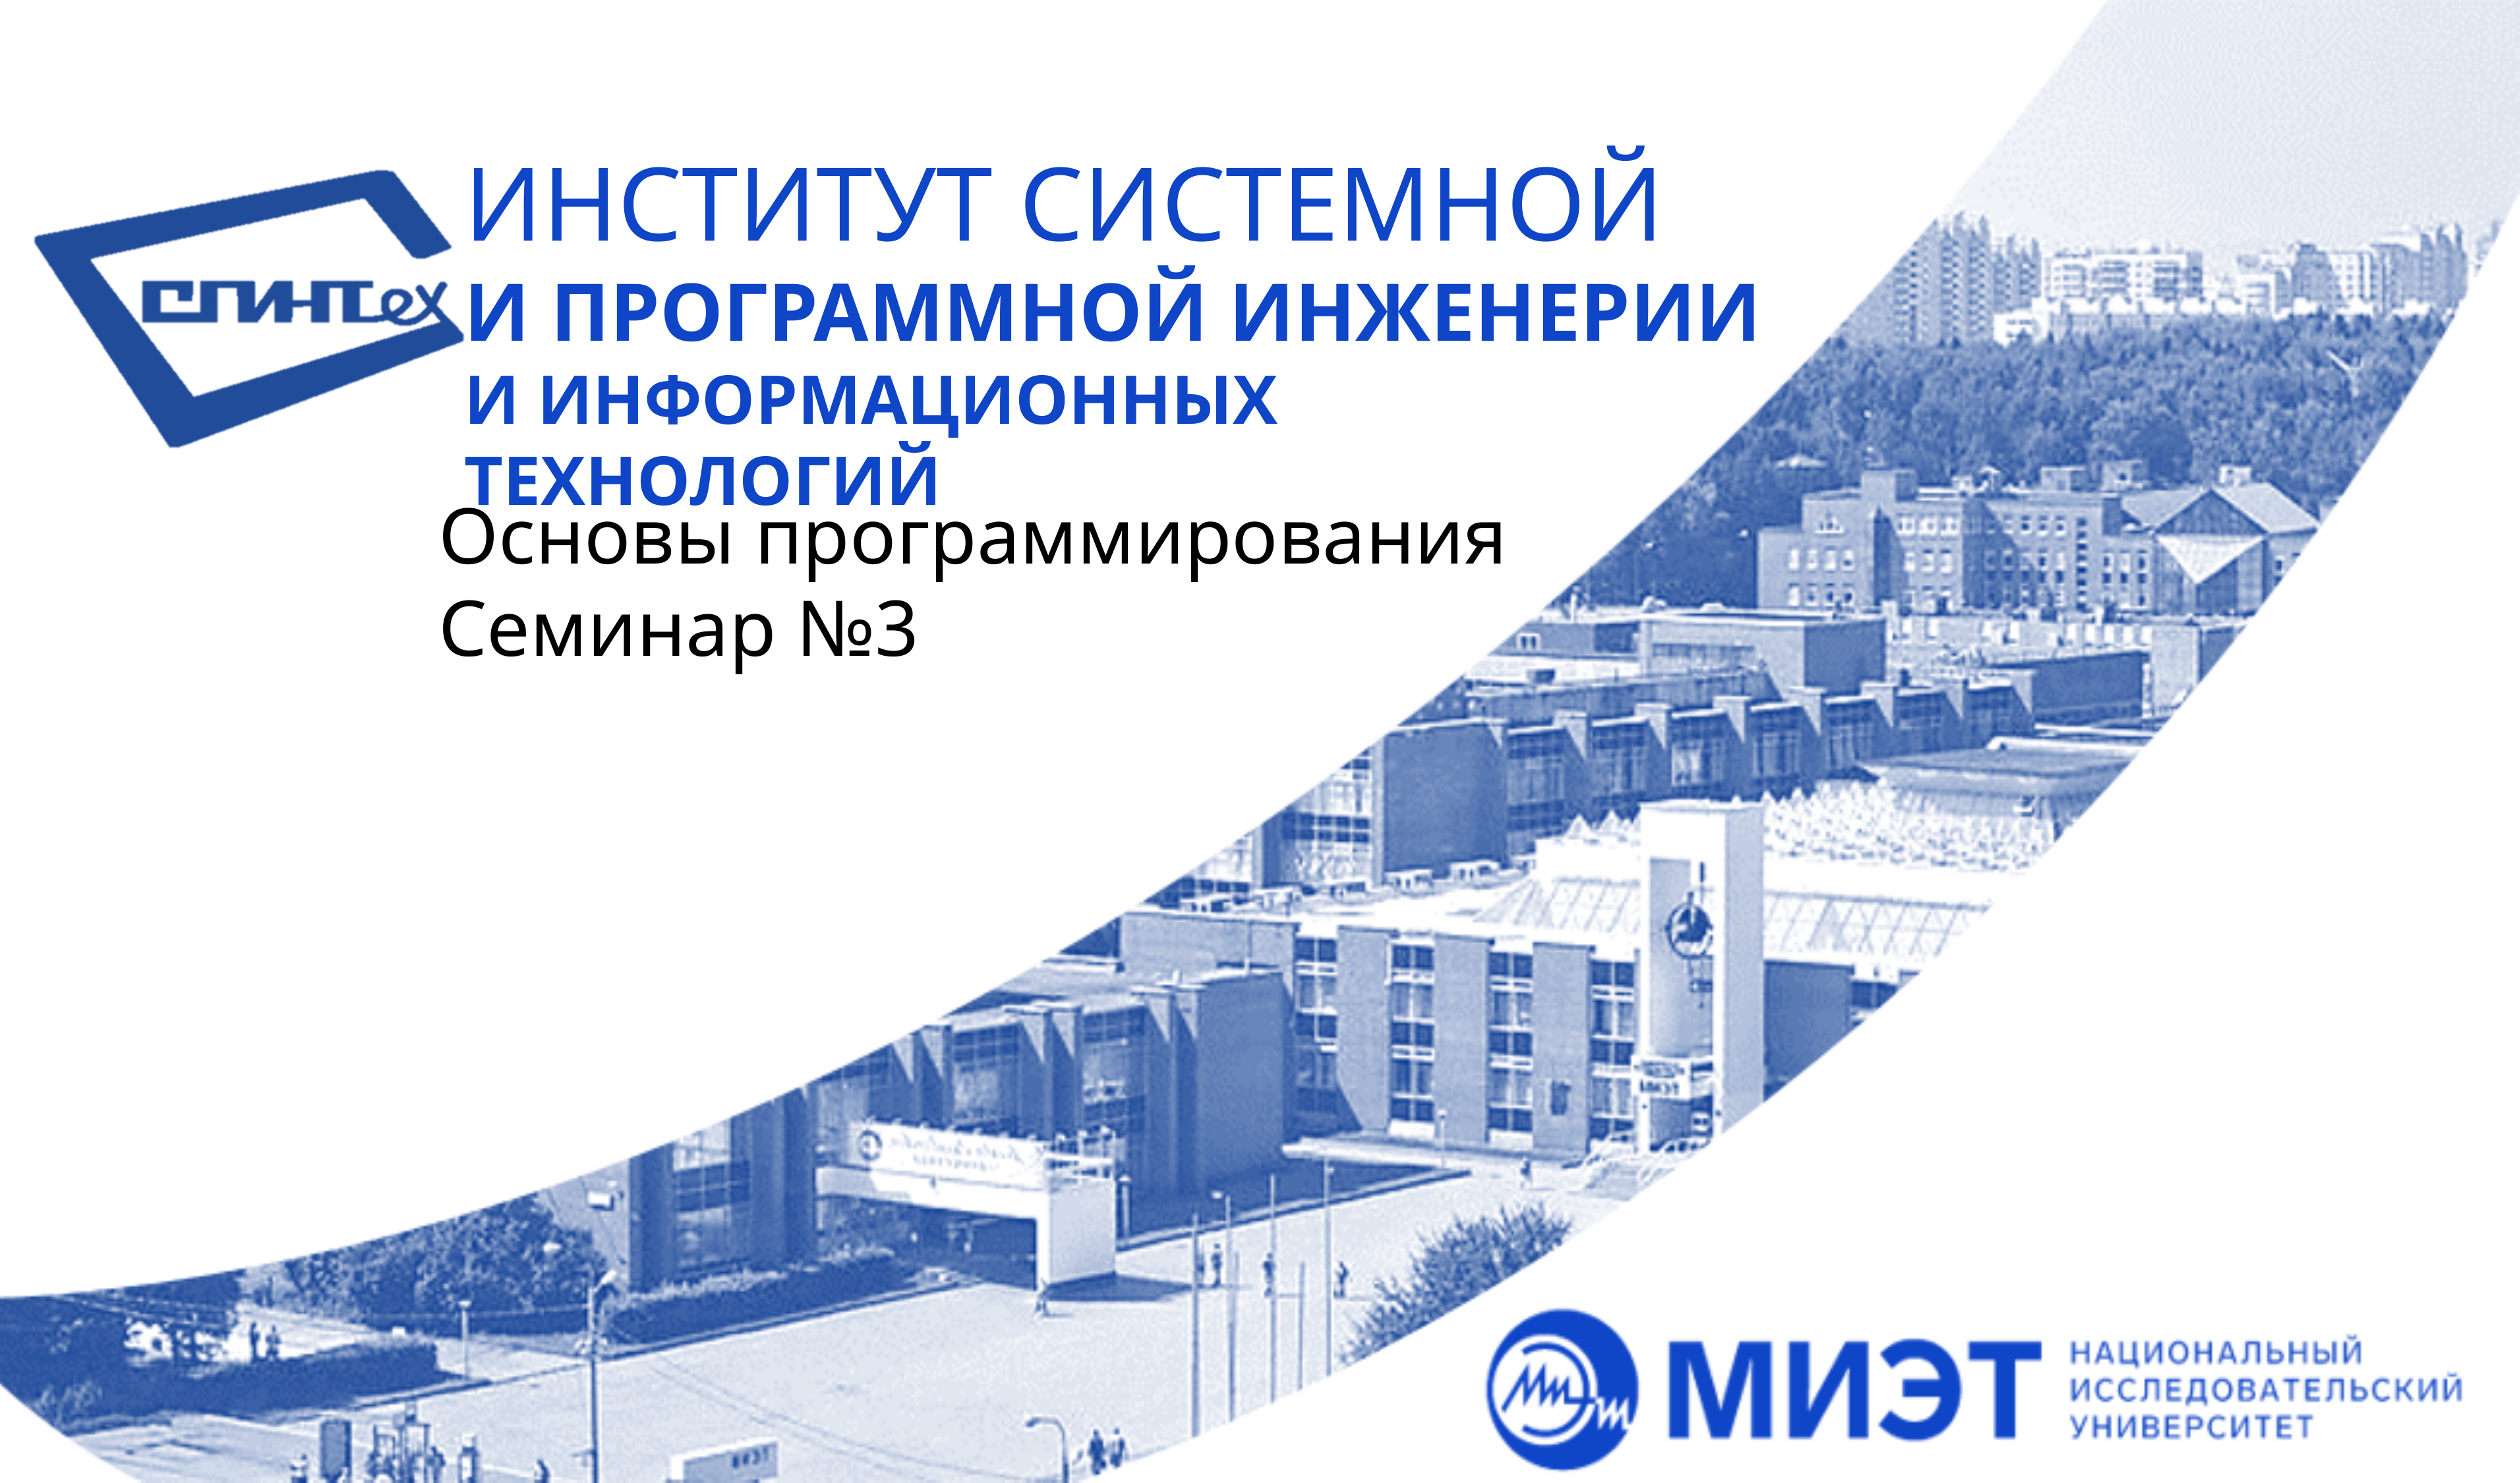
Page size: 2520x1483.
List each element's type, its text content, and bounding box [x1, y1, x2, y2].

text_box ИНСТИТУТ СИСТЕМНОЙ И ПРОГРАММНОЙ ИНЖЕНЕРИИ И ИНФОРМАЦИОННЫХ ТЕХНОЛОГИЙ [455, 134, 1773, 523]
picture [0, 0, 2520, 1483]
text_box Основы программирования Семинар №3 [428, 482, 1517, 677]
